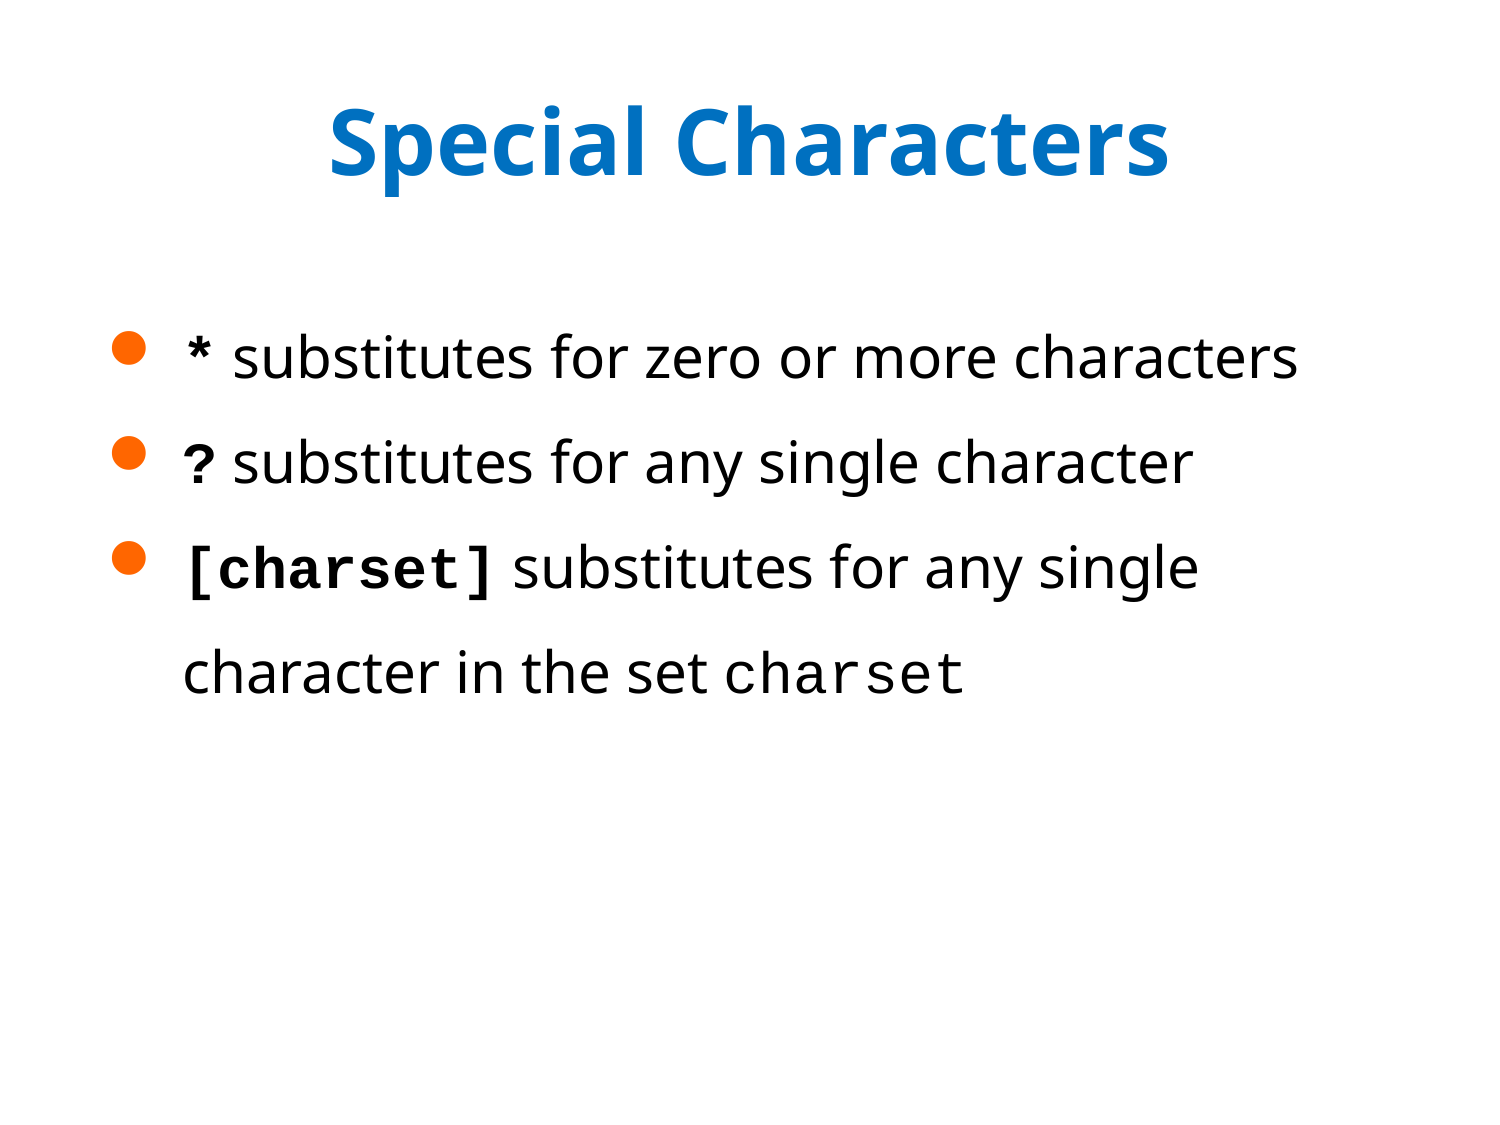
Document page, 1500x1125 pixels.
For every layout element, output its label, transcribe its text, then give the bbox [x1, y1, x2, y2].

text_box * substitutes for zero or more characters ? substitutes for any single character [charset] substitutes for any single character in the set charset [92, 278, 1394, 713]
title Special Characters [74, 44, 1426, 233]
